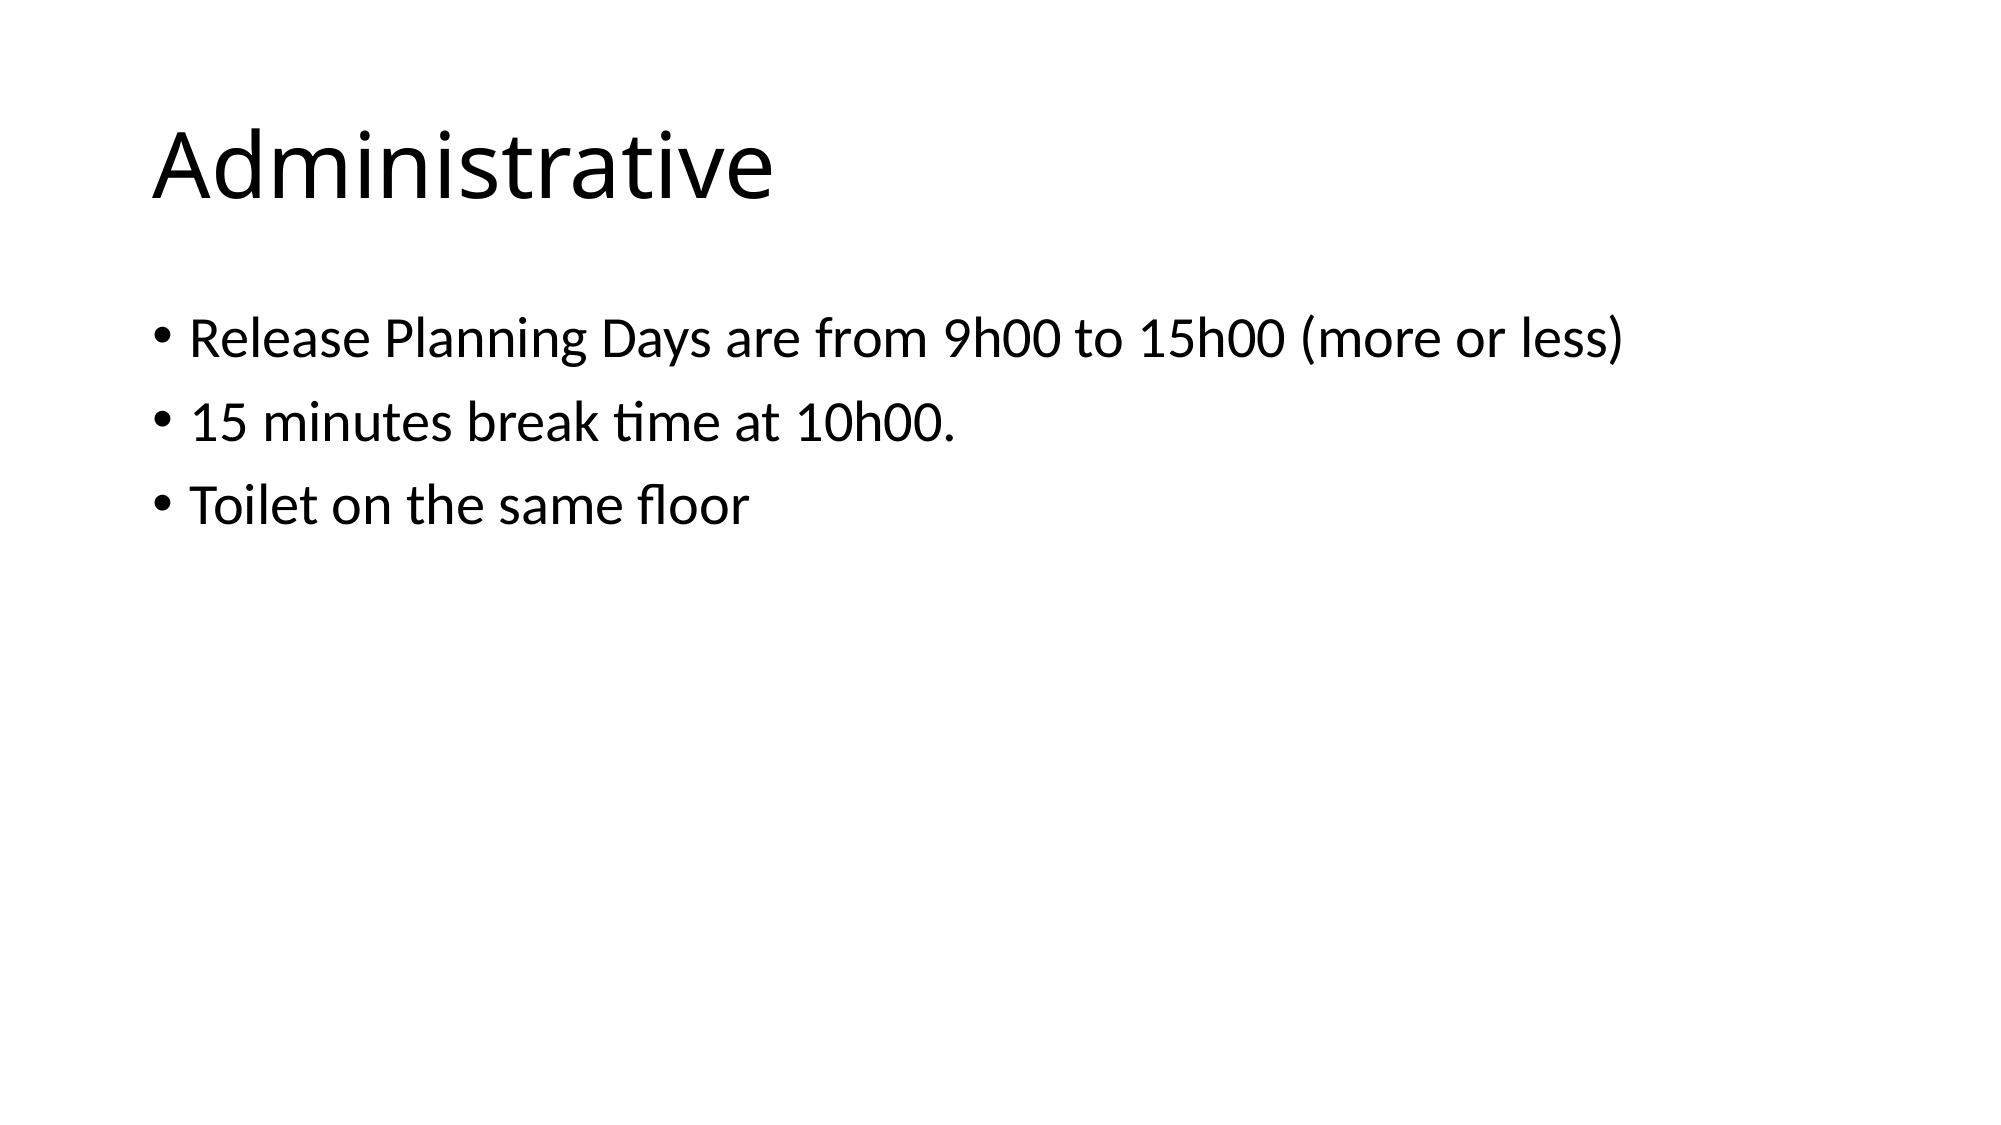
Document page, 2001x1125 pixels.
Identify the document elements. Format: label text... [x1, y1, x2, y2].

list Release Planning Days are from 9h00 to 15h00 (more or less) 15 minutes break time at 10h00. Toilet on the same floor [137, 299, 1863, 1014]
title Administrative [137, 59, 1863, 278]
